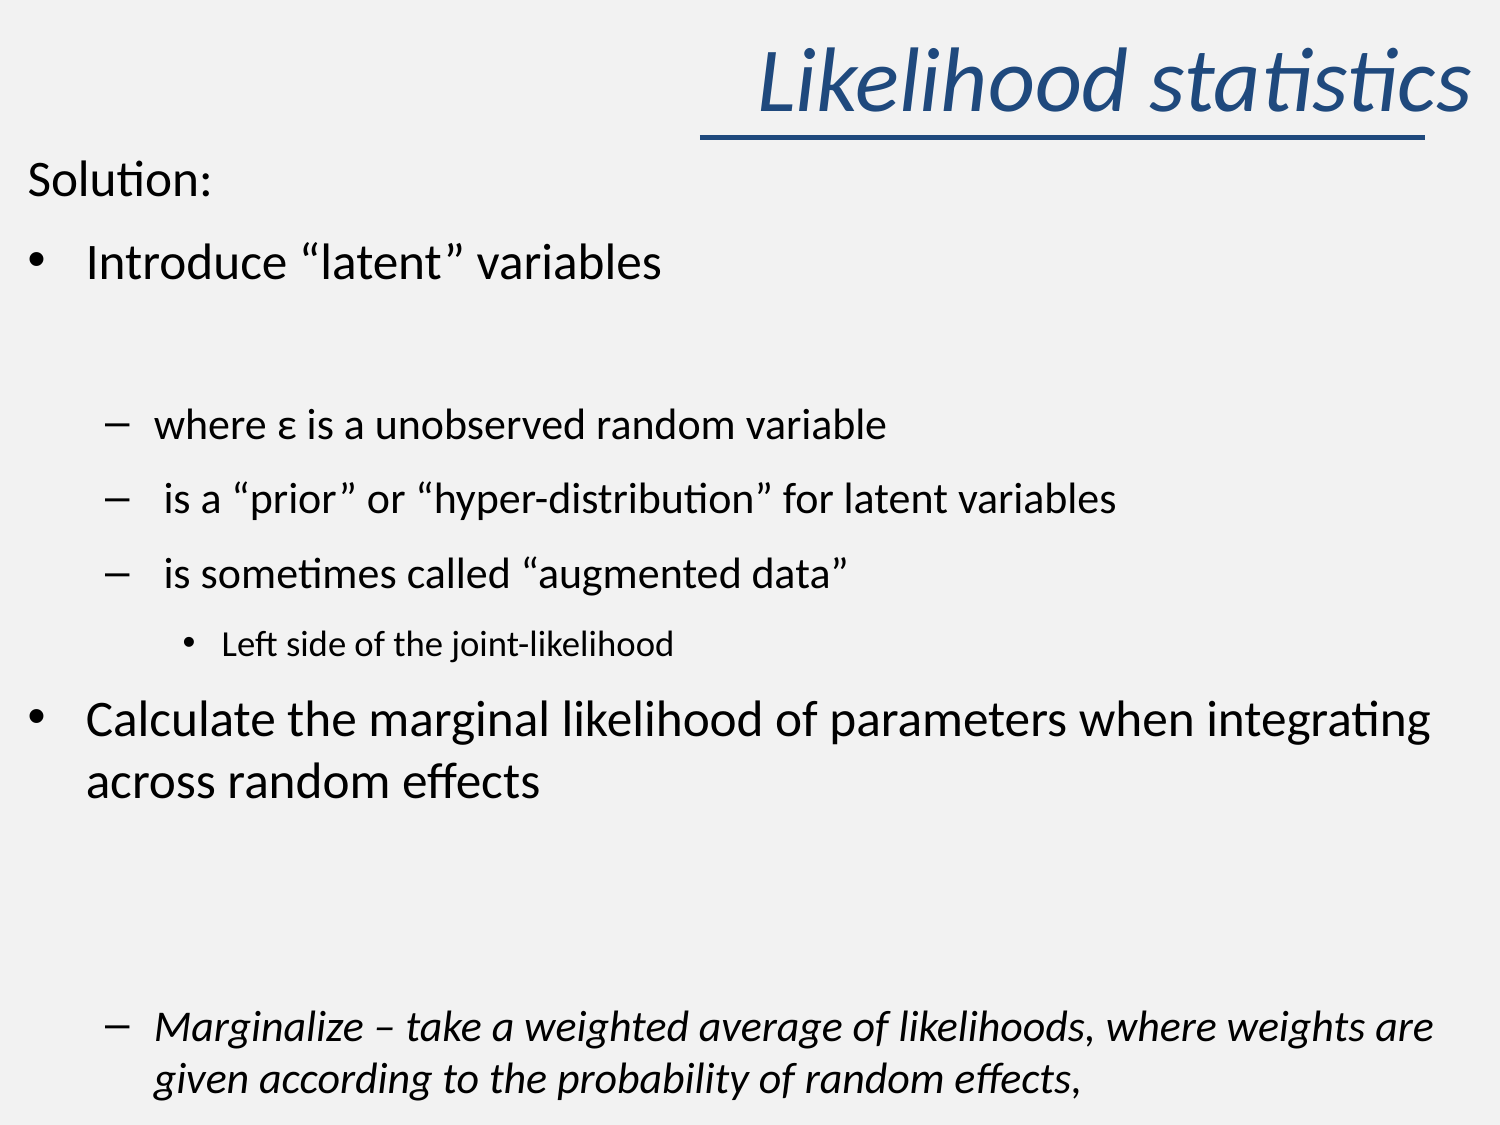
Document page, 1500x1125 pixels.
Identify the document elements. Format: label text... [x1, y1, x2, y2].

title Likelihood statistics [12, 0, 1488, 150]
